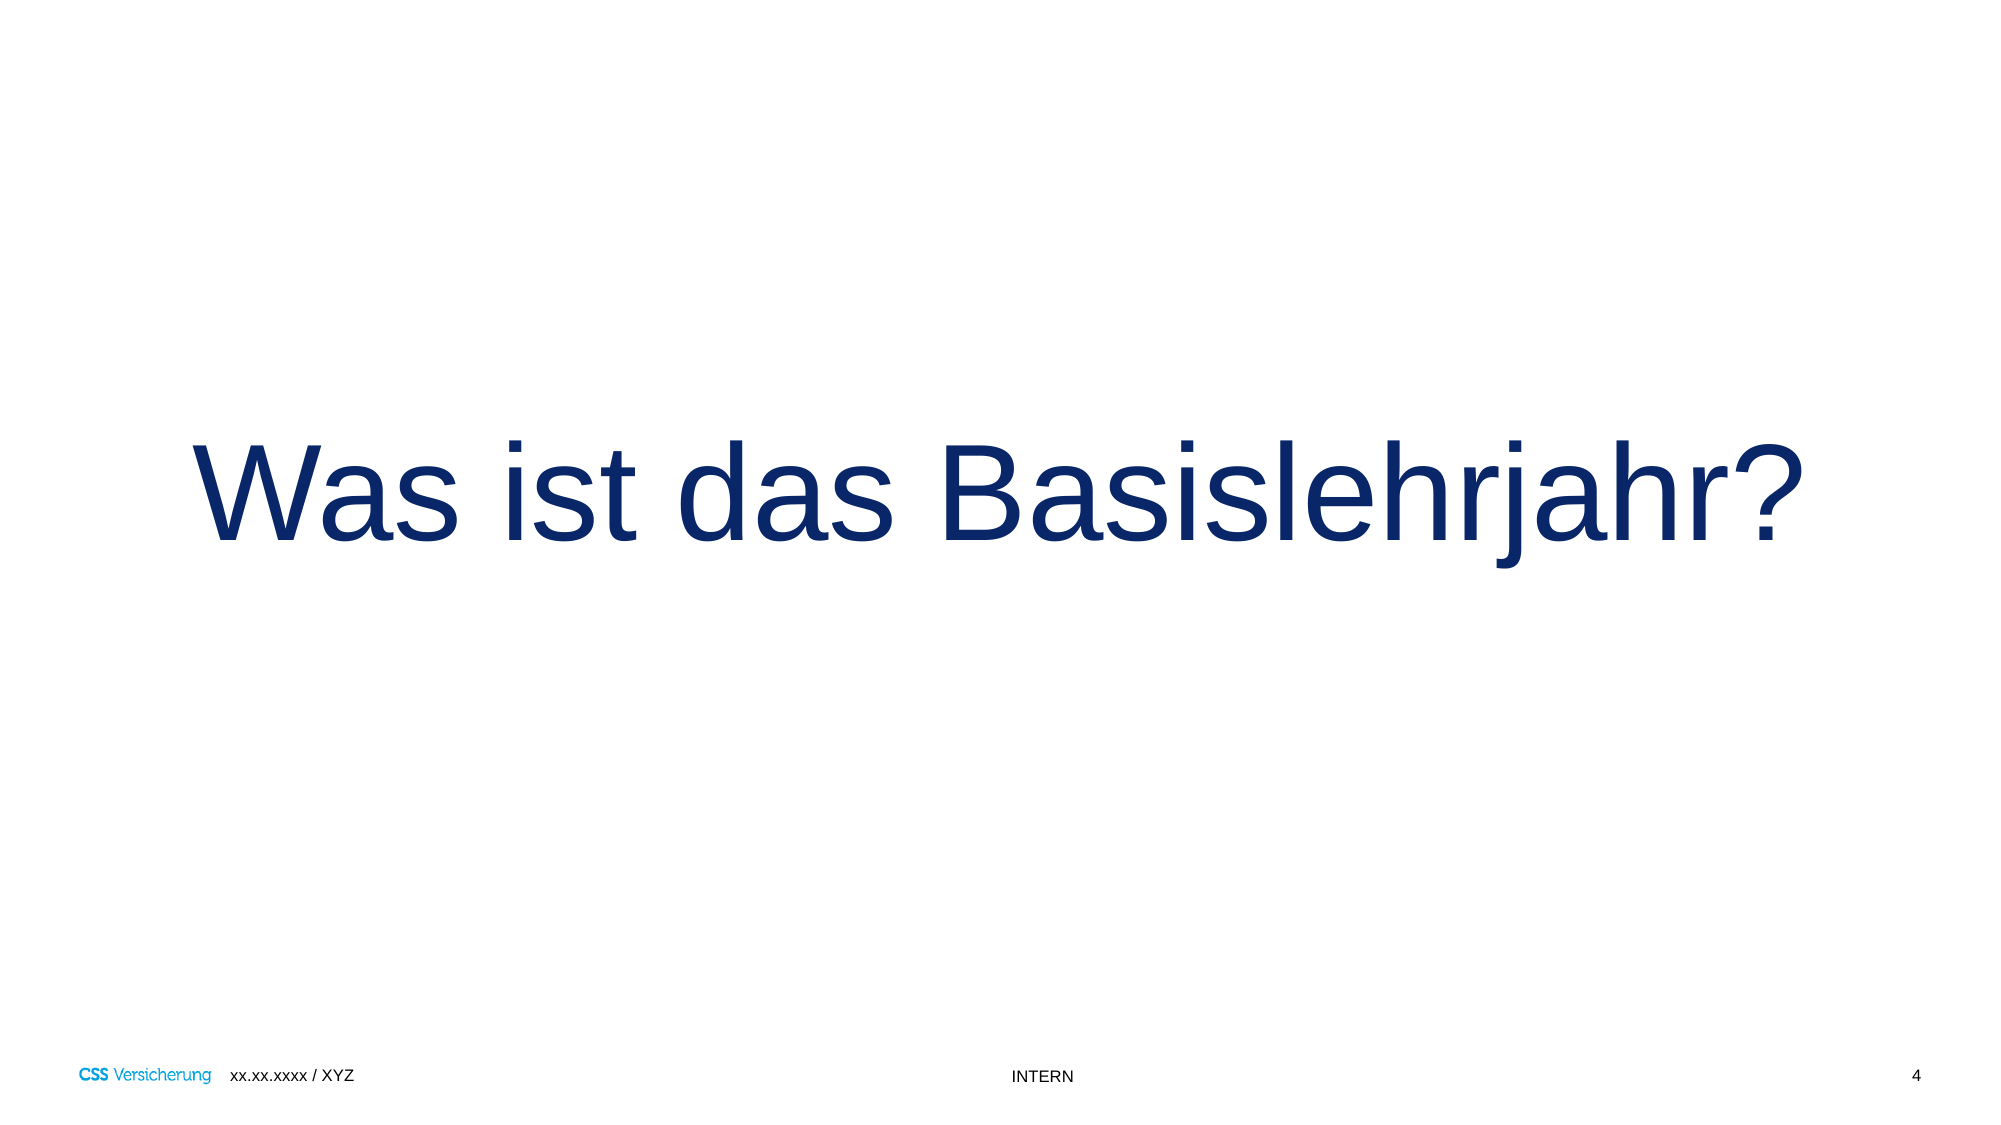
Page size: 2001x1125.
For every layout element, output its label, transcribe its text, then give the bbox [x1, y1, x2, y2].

footer INTERN [1011, 1059, 1788, 1090]
slide_number 4 [1819, 1058, 1922, 1090]
slide_number xx.xx.xxxx / XYZ [230, 1058, 989, 1090]
title Was ist das Basislehrjahr? [78, 425, 1922, 568]
picture [73, 1061, 217, 1090]
